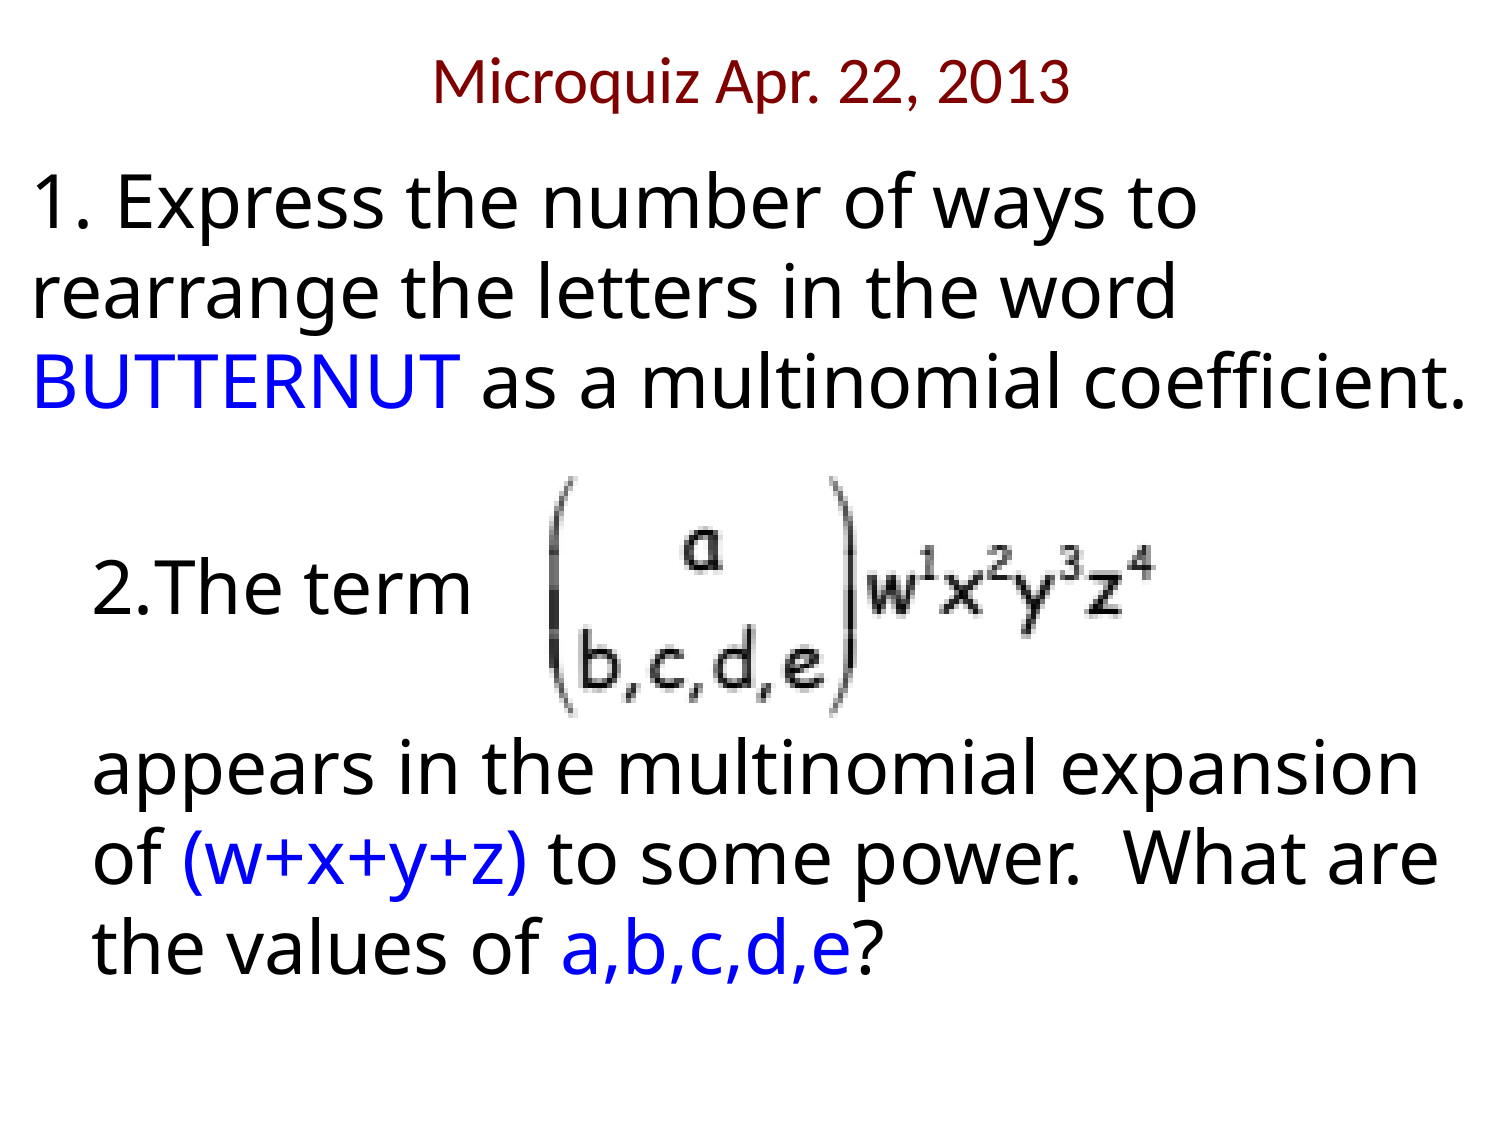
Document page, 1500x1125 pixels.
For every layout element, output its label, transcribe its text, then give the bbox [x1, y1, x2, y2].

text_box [540, 456, 1162, 724]
text_box Express the number of ways to rearrange the letters in the word BUTTERNUT as a multinomial coefficient. [15, 145, 1500, 431]
list Microquiz Apr. 22, 2013 [377, 29, 1125, 152]
text_box The term appears in the multinomial expansion of (w+x+y+z) to some power. What are the values of a,b,c,d,e? [76, 532, 1456, 997]
